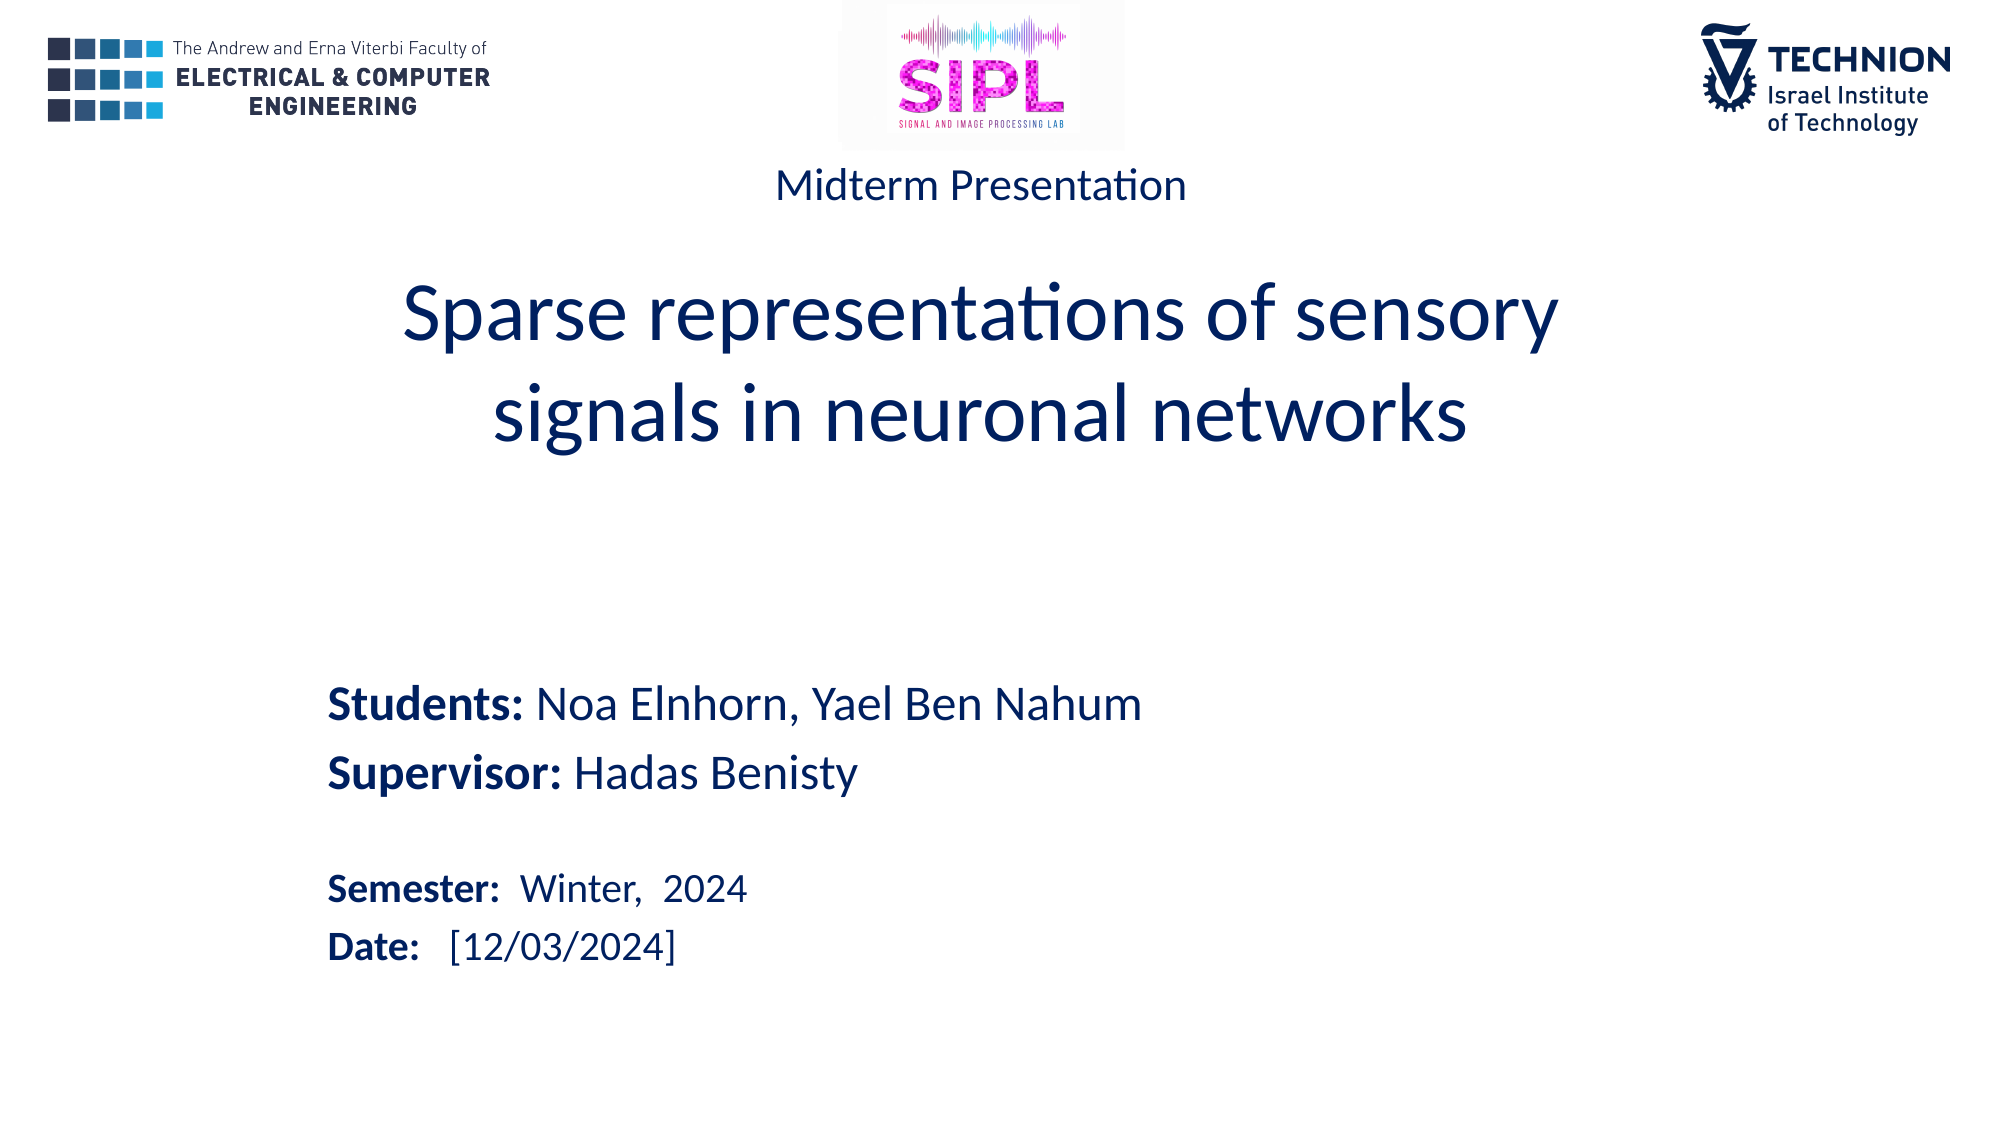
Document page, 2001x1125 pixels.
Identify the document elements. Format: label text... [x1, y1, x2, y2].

picture [838, 0, 1125, 112]
picture [1701, 23, 1950, 136]
title Midterm Presentation Sparse representations of sensory signals in neuronal networks [362, 112, 1600, 501]
subtitle Students: Noa Elnhorn, Yael Ben Nahum Supervisor: Hadas Benisty Semester: Winter, 2024 Date: [12/03/2024] [312, 662, 1524, 1088]
picture [44, 35, 496, 124]
